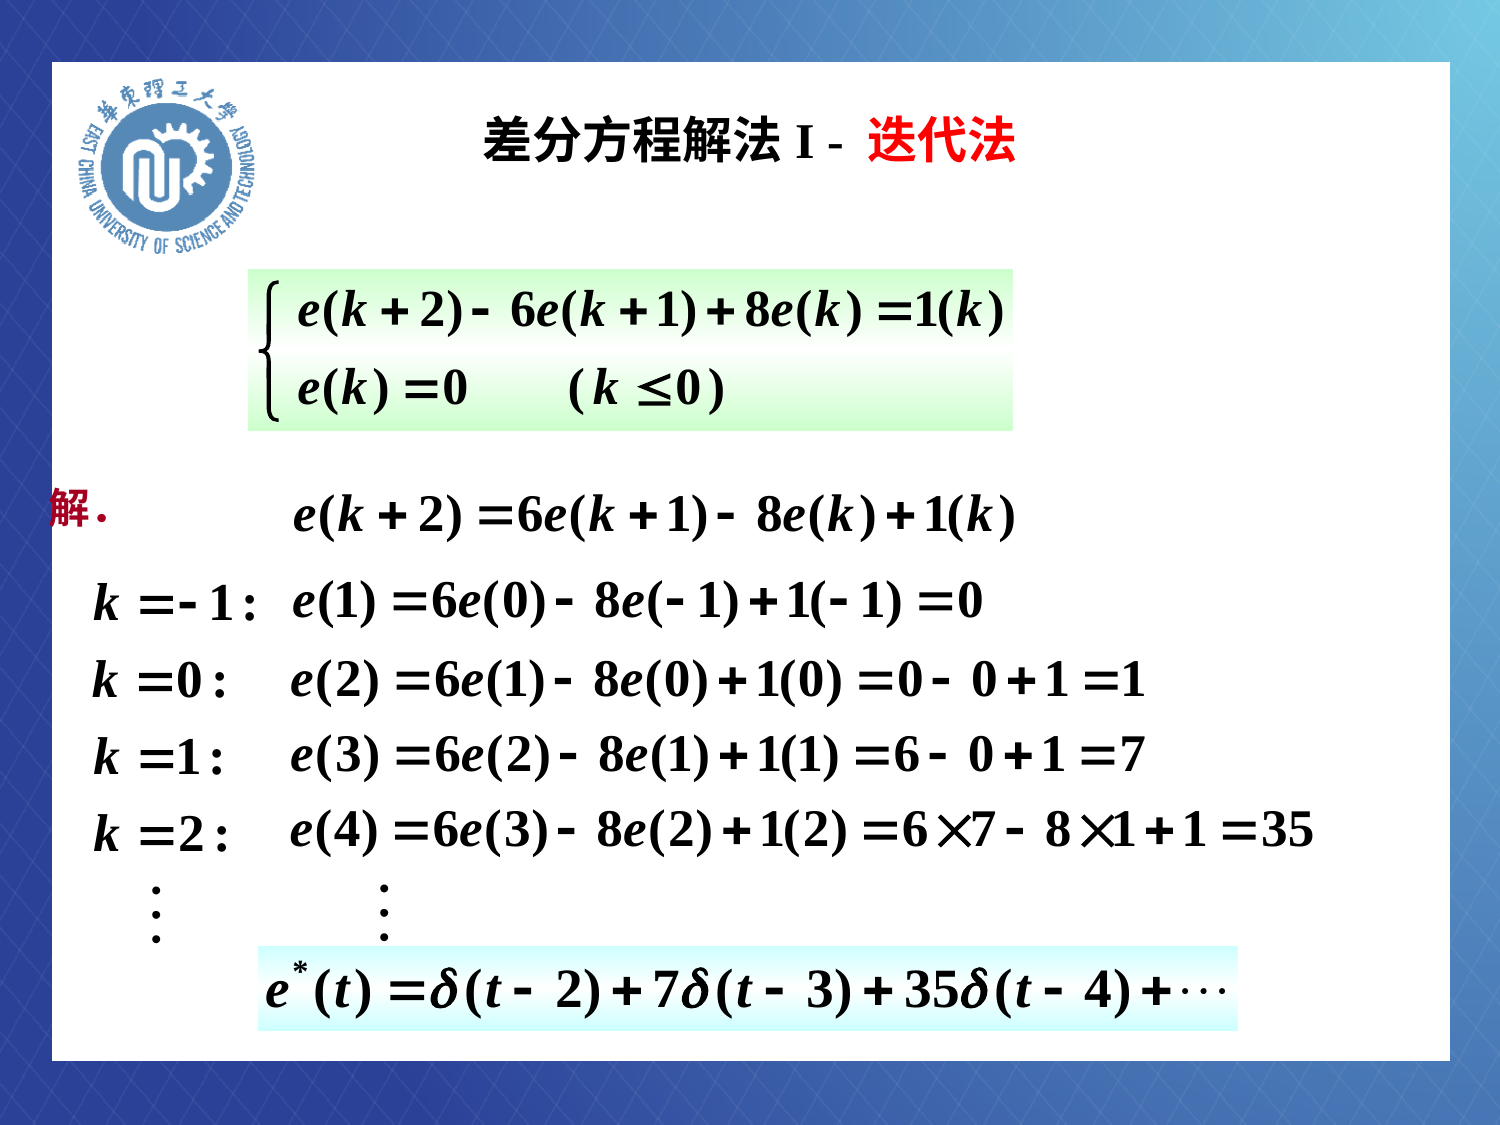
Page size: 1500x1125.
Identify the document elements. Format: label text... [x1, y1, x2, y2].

picture [0, 0, 1500, 1125]
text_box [282, 647, 1154, 719]
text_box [284, 568, 992, 640]
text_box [282, 797, 1326, 869]
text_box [84, 571, 267, 635]
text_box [247, 269, 1013, 431]
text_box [85, 725, 232, 789]
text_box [360, 860, 398, 953]
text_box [83, 648, 235, 712]
title 差分方程解法I - 迭代法 [74, 44, 1426, 233]
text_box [285, 482, 1024, 554]
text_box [132, 863, 170, 955]
text_box [24, 215, 813, 303]
text_box 解． [33, 474, 147, 539]
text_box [282, 722, 1154, 794]
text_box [257, 946, 1238, 1031]
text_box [85, 802, 237, 866]
